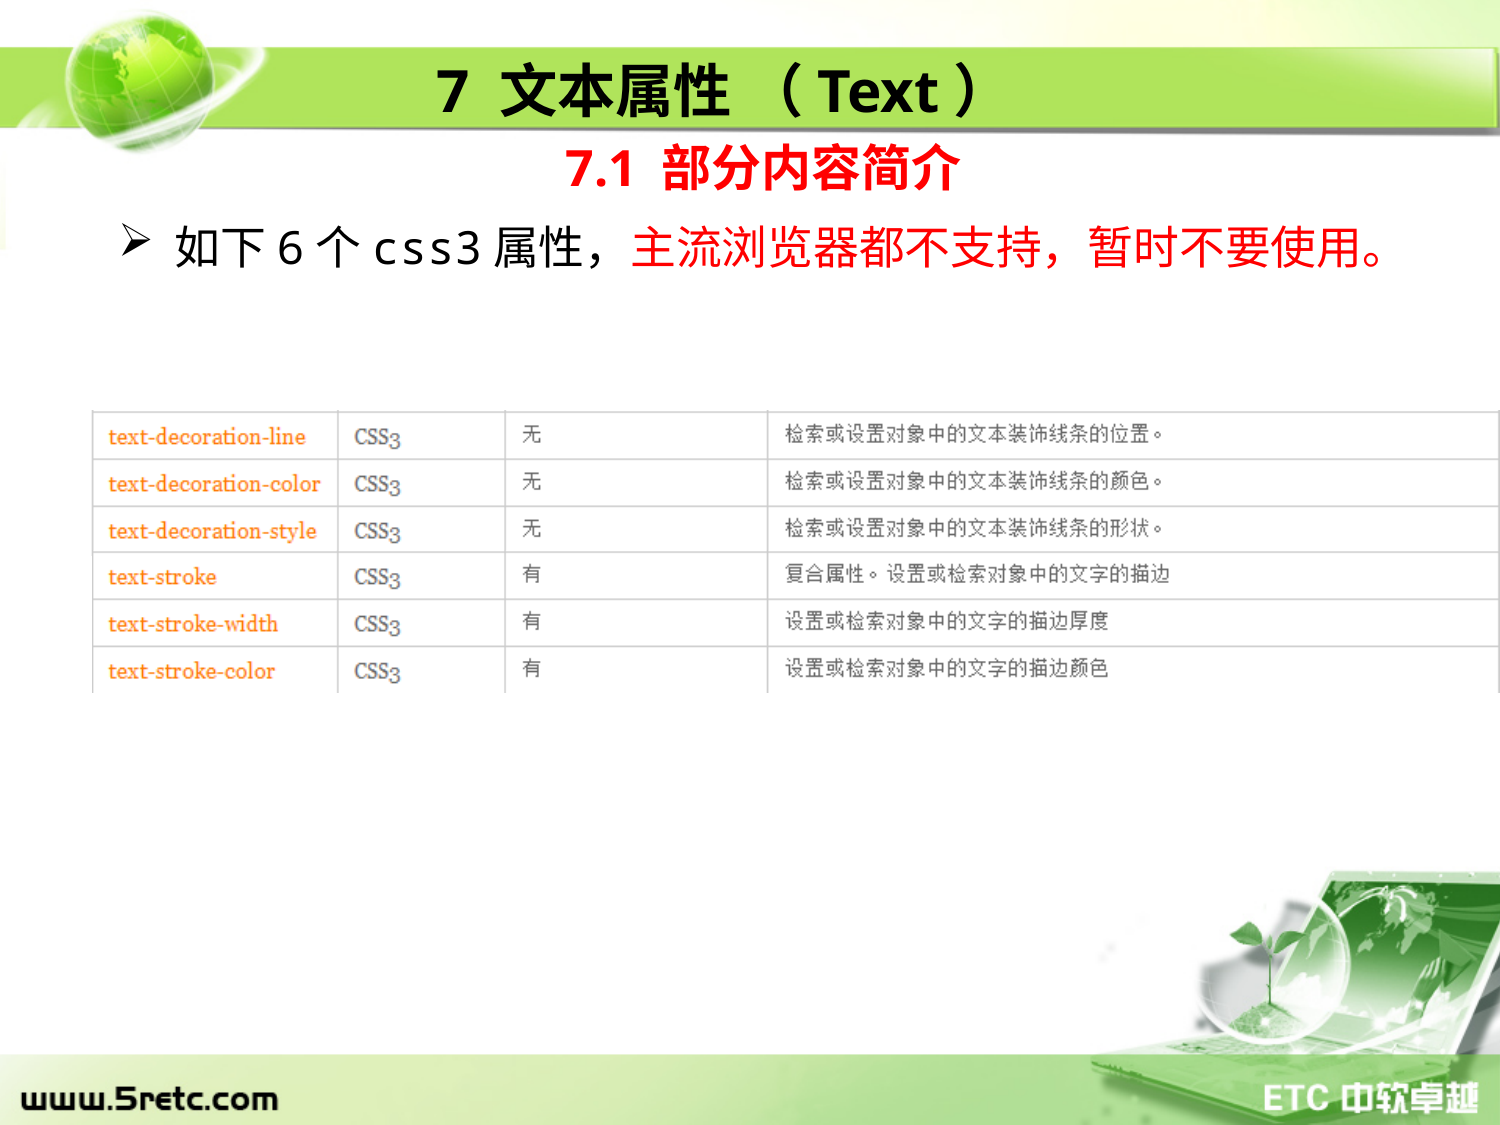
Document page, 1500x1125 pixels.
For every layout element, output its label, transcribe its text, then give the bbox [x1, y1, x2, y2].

text_box 7.1 部分内容简介 [550, 128, 1219, 264]
text_box 7 文本属性 （Text） [421, 46, 1254, 202]
list 如下6个css3属性，主流浏览器都不支持，暂时不要使用。 [103, 700, 1454, 1020]
picture [0, 0, 1500, 1125]
list 如下6个css3属性，主流浏览器都不支持，暂时不要使用。 [103, 210, 1454, 408]
